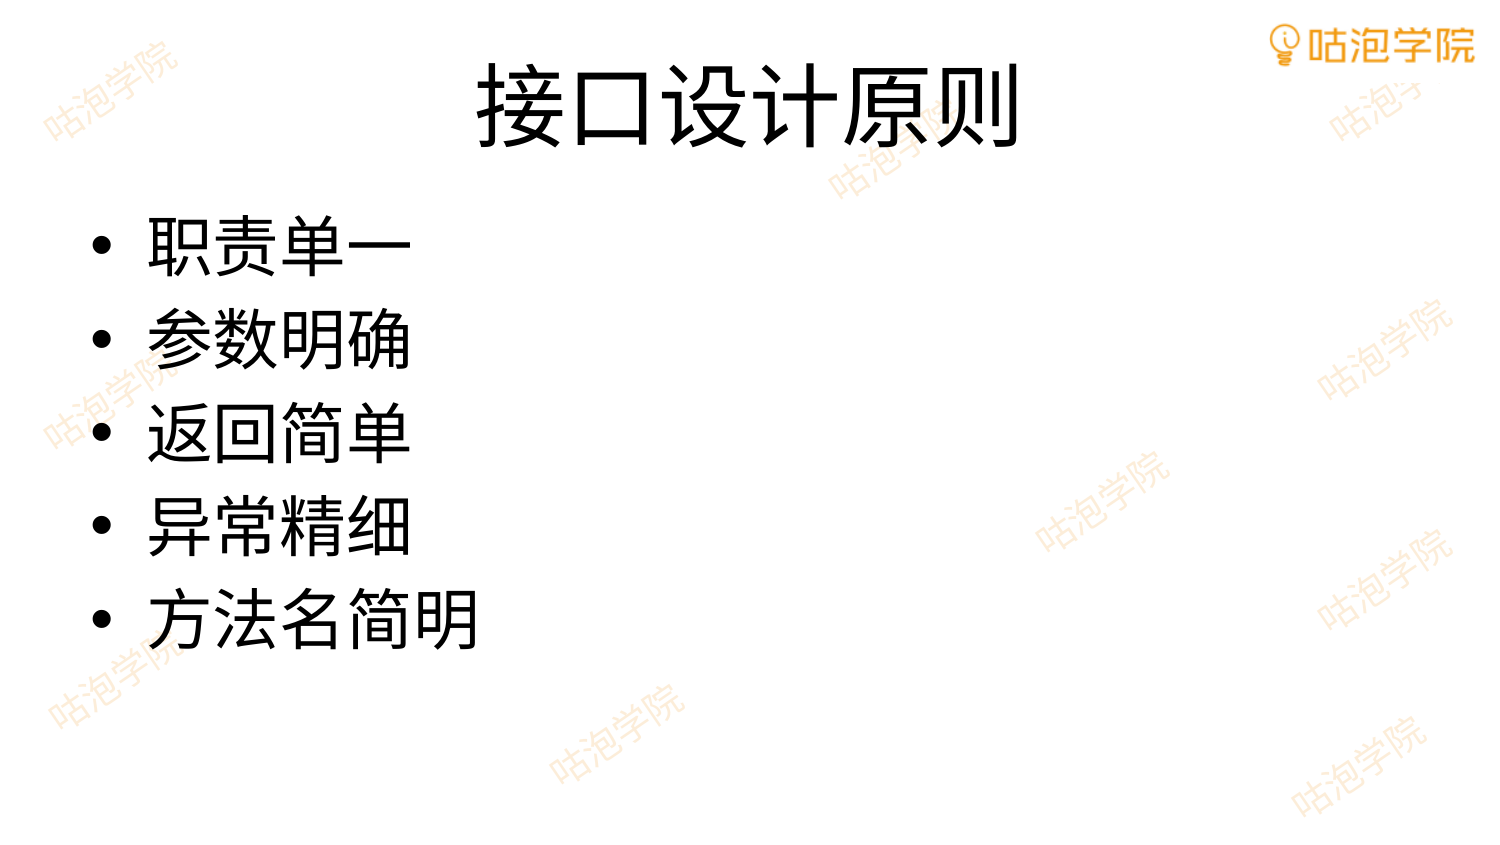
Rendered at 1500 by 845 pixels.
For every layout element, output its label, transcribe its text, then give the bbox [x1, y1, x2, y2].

picture [1269, 11, 1477, 83]
list 职责单一 参数明确 返回简单 异常精细 方法名简明 [75, 196, 1425, 754]
title 接口设计原则 [75, 33, 1425, 175]
